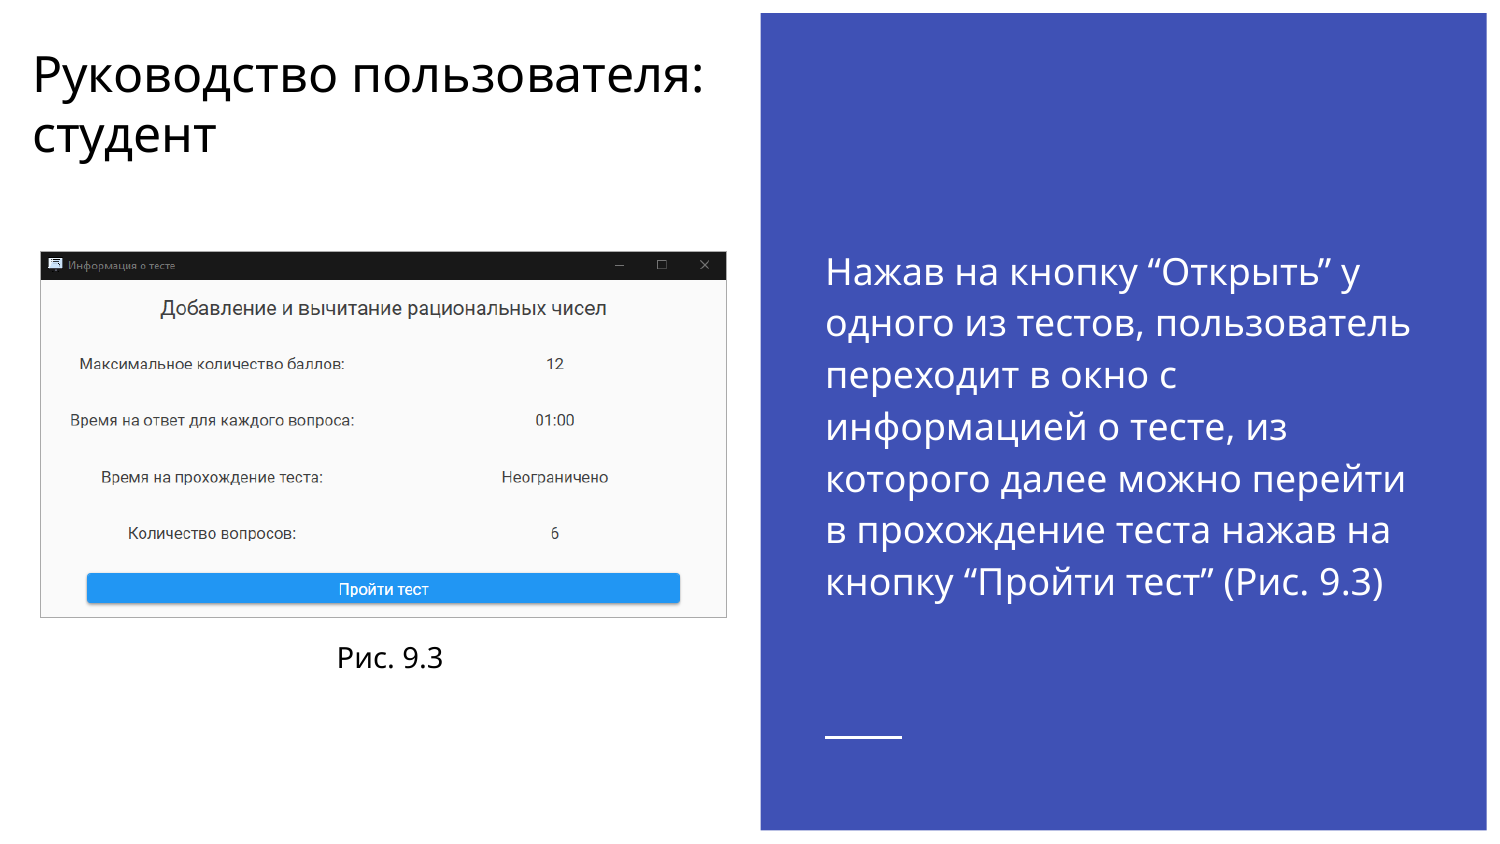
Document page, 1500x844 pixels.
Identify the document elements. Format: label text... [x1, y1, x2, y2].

title Руководство пользователя: студент [17, 27, 764, 166]
picture [29, 239, 752, 625]
text_box Рис. 9.3 [75, 632, 705, 690]
list Нажав на кнопку “Открыть” у одного из тестов, пользователь переходит в окно с информацией о тесте, из которого далее можно перейти в прохождение теста нажав на кнопку “Пройти тест” (Рис. 9.3) [810, 118, 1440, 725]
